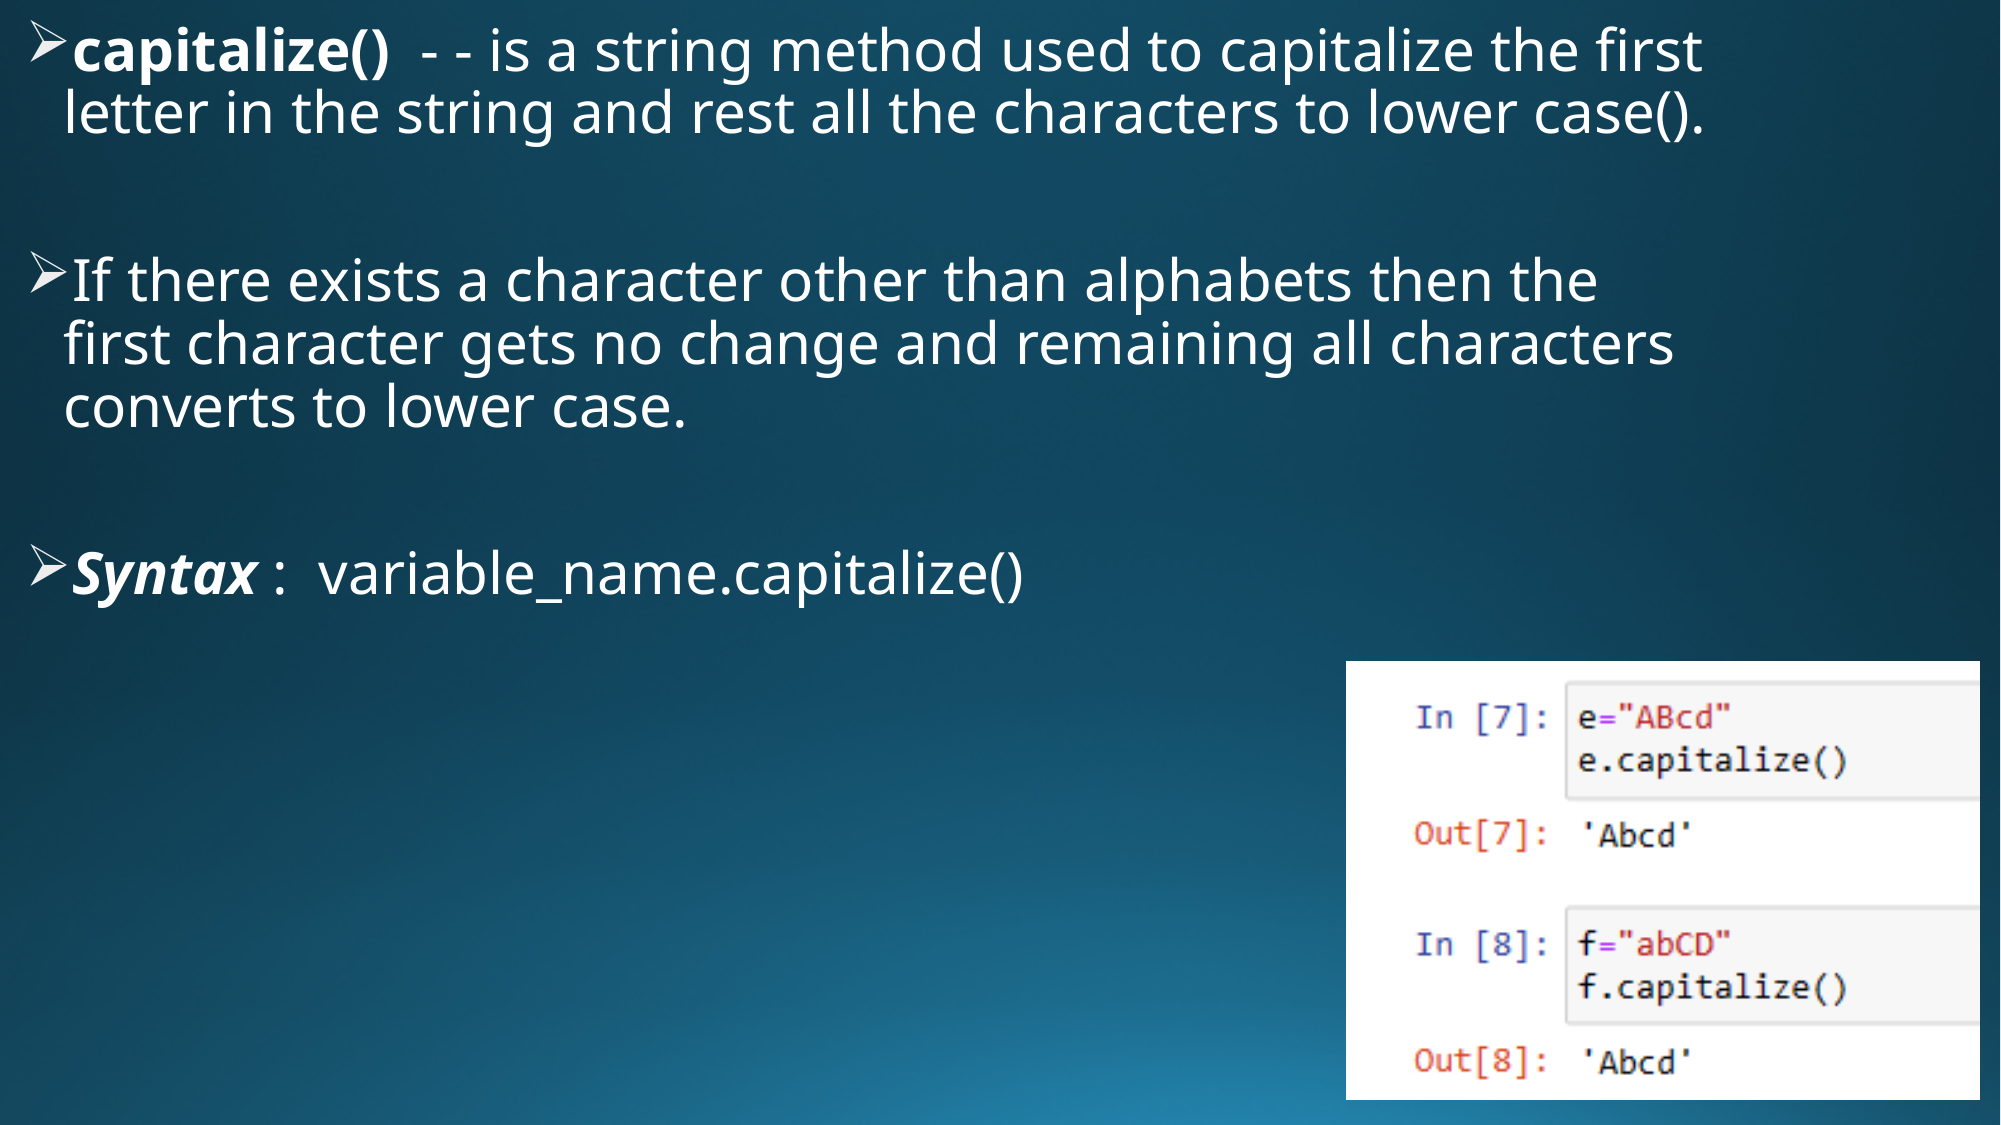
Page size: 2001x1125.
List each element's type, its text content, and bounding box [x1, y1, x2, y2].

picture [0, 0, 2001, 1125]
list capitalize() - - is a string method used to capitalize the first letter in the string and rest all the characters to lower case(). If there exists a character other than alphabets then the first character gets no change and remaining all characters converts to lower case. Syntax : variable_name.capitalize() [10, 13, 1736, 727]
